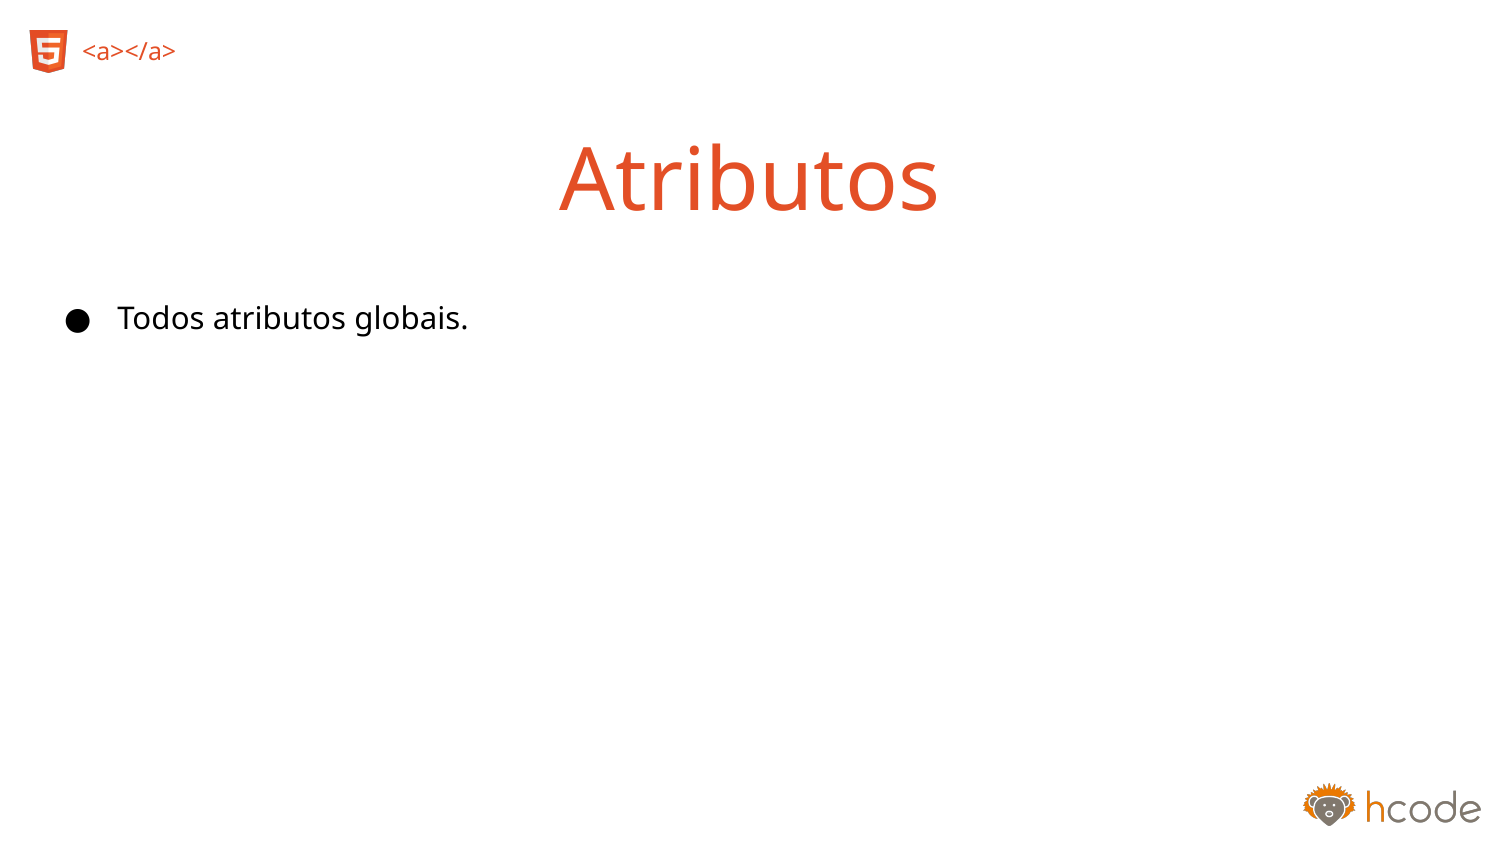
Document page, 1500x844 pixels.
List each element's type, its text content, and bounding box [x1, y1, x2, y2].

text_box <a></a> [67, 20, 1445, 84]
picture [1303, 783, 1482, 827]
picture [27, 30, 70, 73]
text_box Atributos [107, 108, 1393, 237]
text_box Todos atributos globais. [27, 264, 1471, 755]
